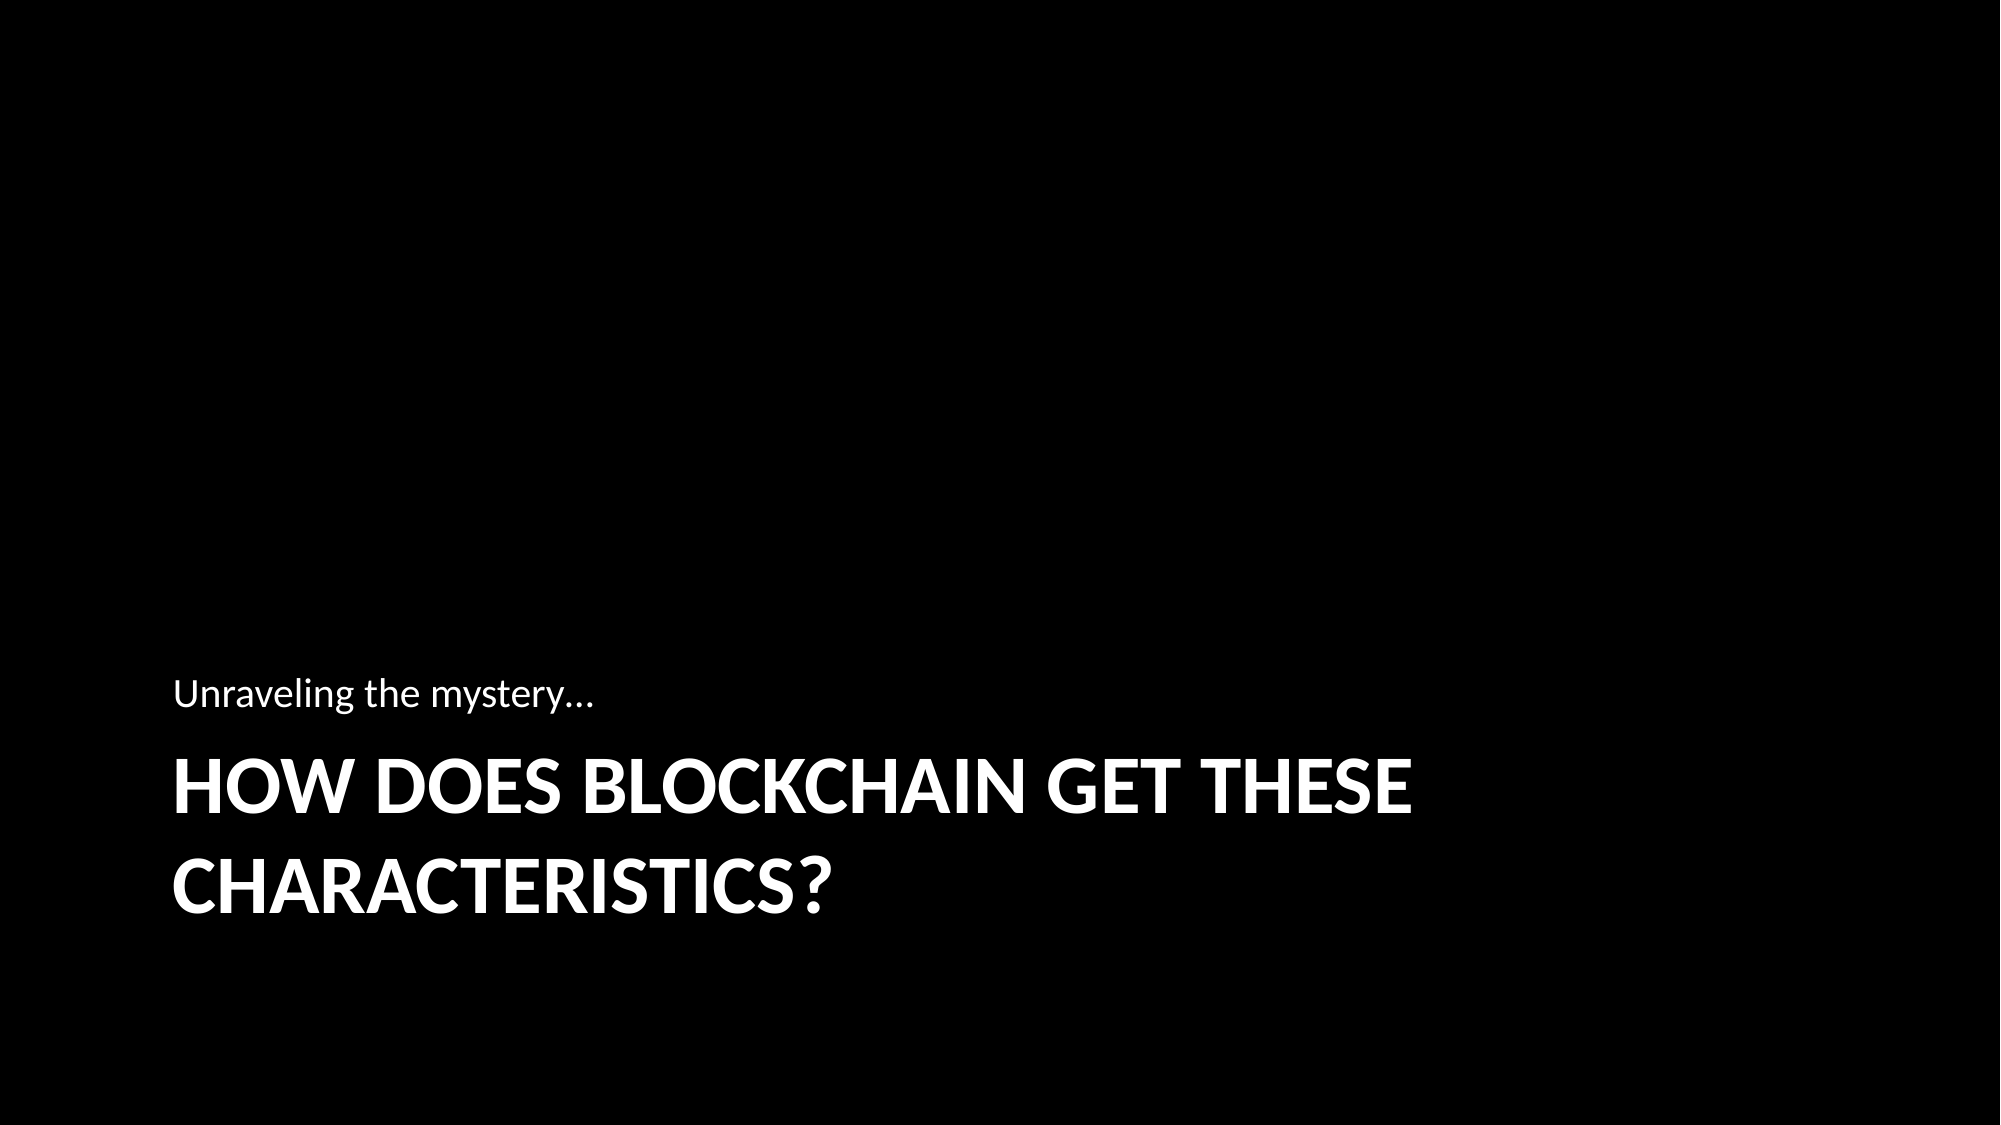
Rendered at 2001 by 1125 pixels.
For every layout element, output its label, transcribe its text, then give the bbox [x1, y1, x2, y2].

list Unraveling the mystery… [157, 476, 1858, 723]
title How does Blockchain get thEsE Characteristics? [157, 723, 1858, 947]
